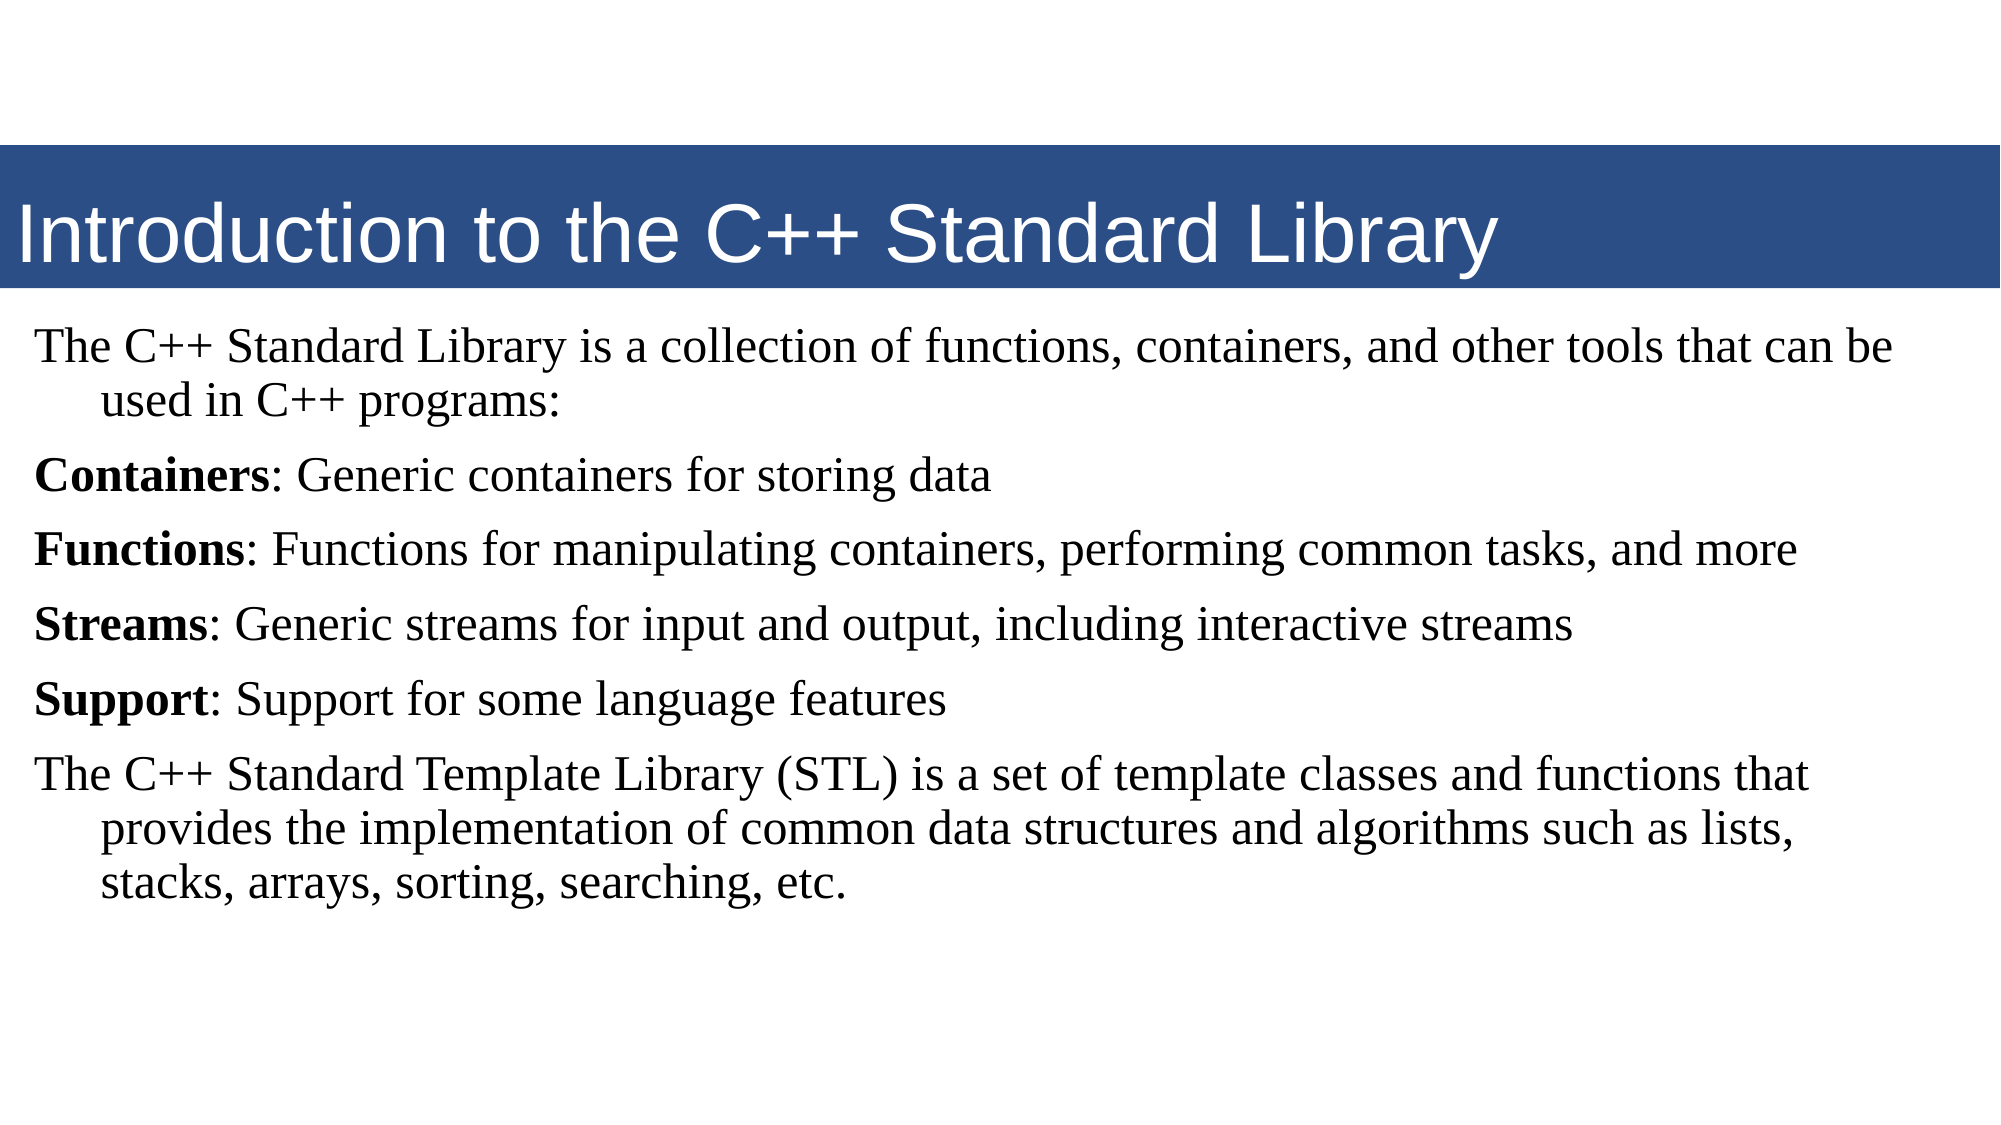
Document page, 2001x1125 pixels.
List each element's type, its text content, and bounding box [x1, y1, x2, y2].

subtitle The C++ Standard Library is a collection of functions, containers, and other tools that can be used in C++ programs: Containers: Generic containers for storing data Functions: Functions for manipulating containers, performing common tasks, and more Streams: Generic streams for input and output, including interactive streams Support: Support for some language features The C++ Standard Template Library (STL) is a set of template classes and functions that provides the implementation of common data structures and algorithms such as lists, stacks, arrays, sorting, searching, etc. [10, 311, 1952, 1041]
title Introduction to the C++ Standard Library [0, 145, 2000, 289]
